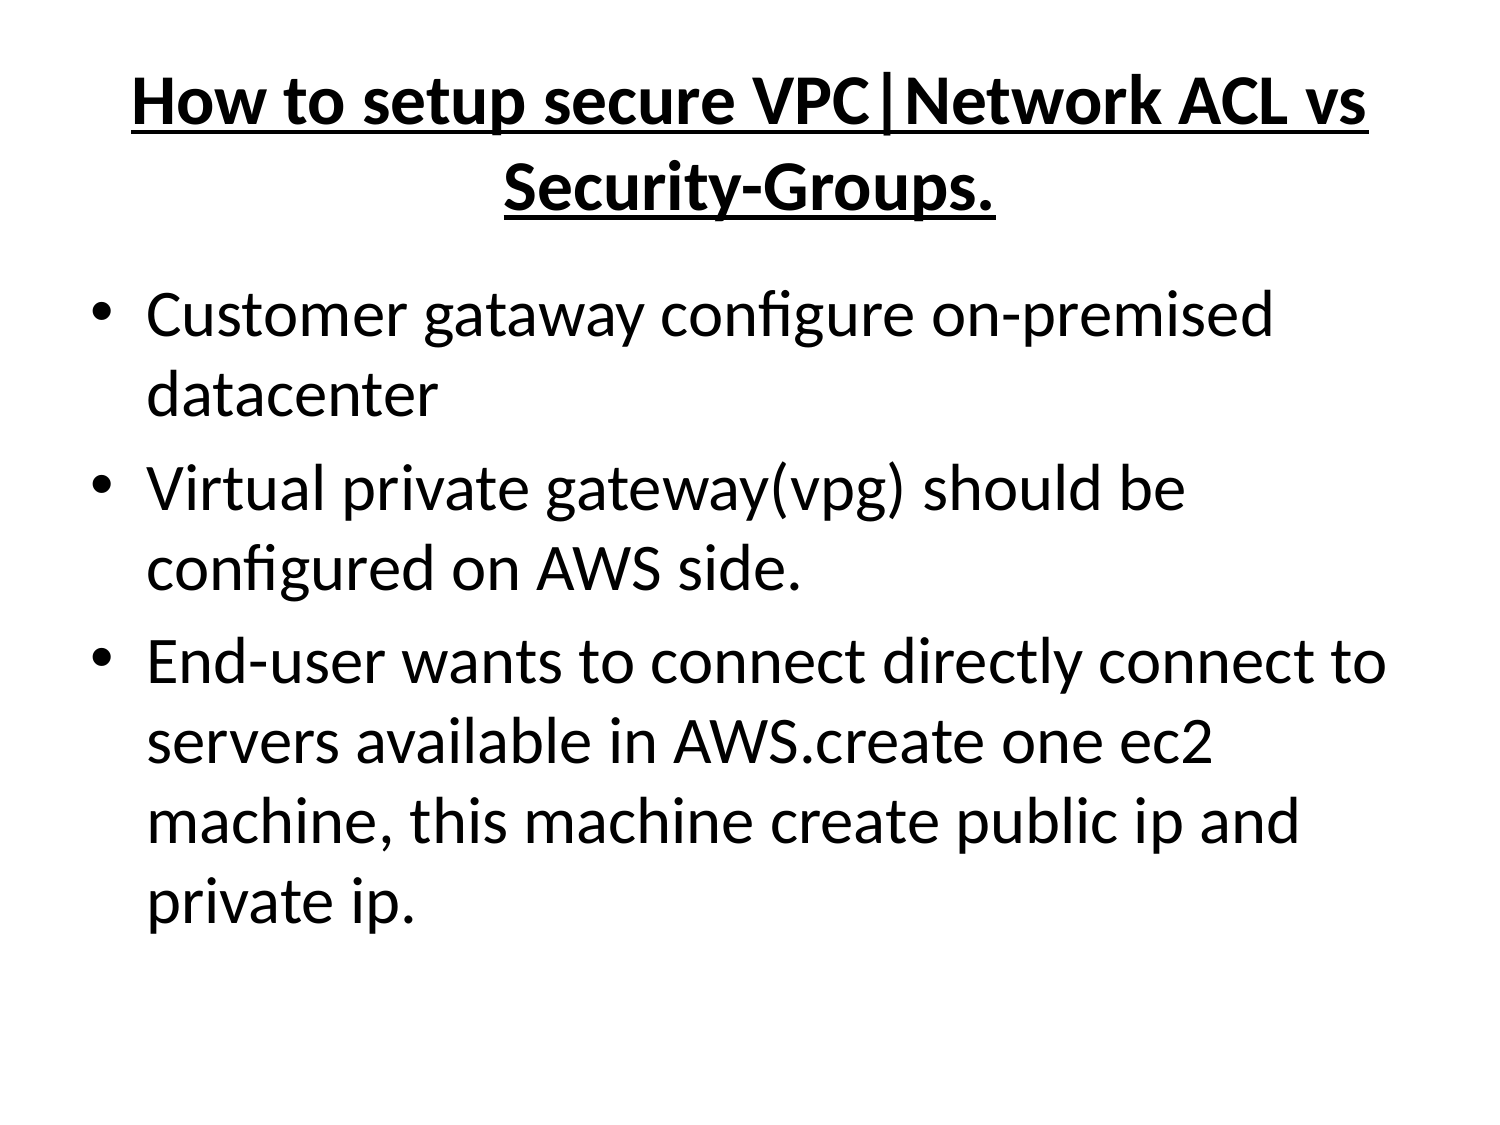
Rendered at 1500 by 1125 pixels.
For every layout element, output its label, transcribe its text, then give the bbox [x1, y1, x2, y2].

title How to setup secure VPC|Network ACL vs Security-Groups. [75, 45, 1425, 233]
list Customer gataway configure on-premised datacenter Virtual private gateway(vpg) should be configured on AWS side. End-user wants to connect directly connect to servers available in AWS.create one ec2 machine, this machine create public ip and private ip. [75, 262, 1425, 1005]
